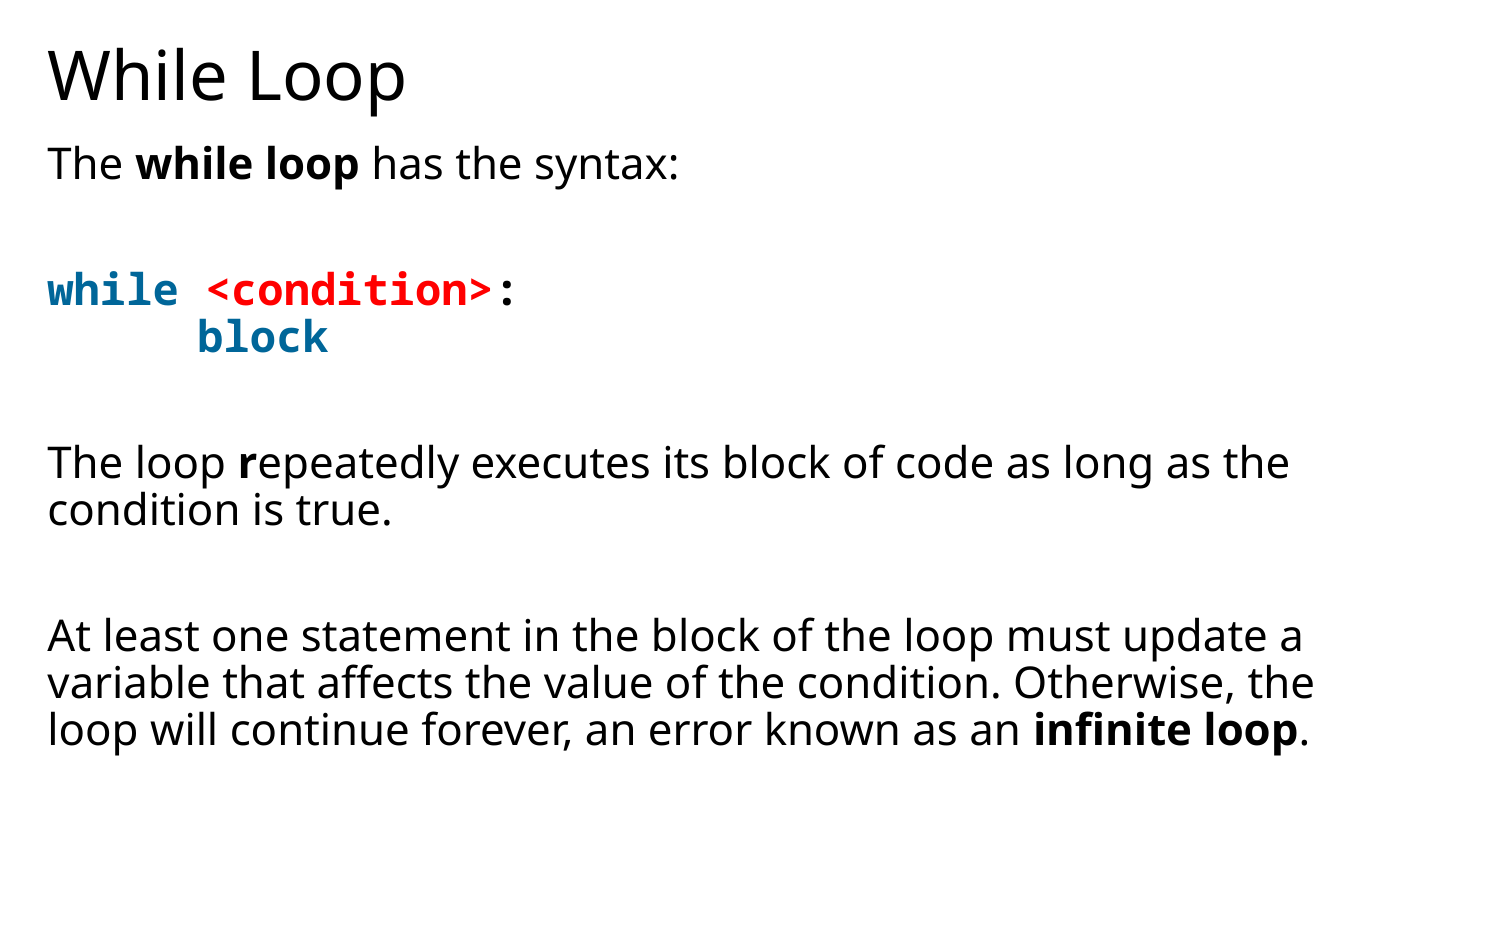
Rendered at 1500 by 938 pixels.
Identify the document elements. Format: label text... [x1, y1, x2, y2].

title While Loop [32, 21, 1190, 134]
list The while loop has the syntax: while <condition>: block The loop repeatedly executes its block of code as long as the condition is true. At least one statement in the block of the loop must update a variable that affects the value of the condition. Otherwise, the loop will continue forever, an error known as an infinite loop. [32, 134, 1401, 916]
